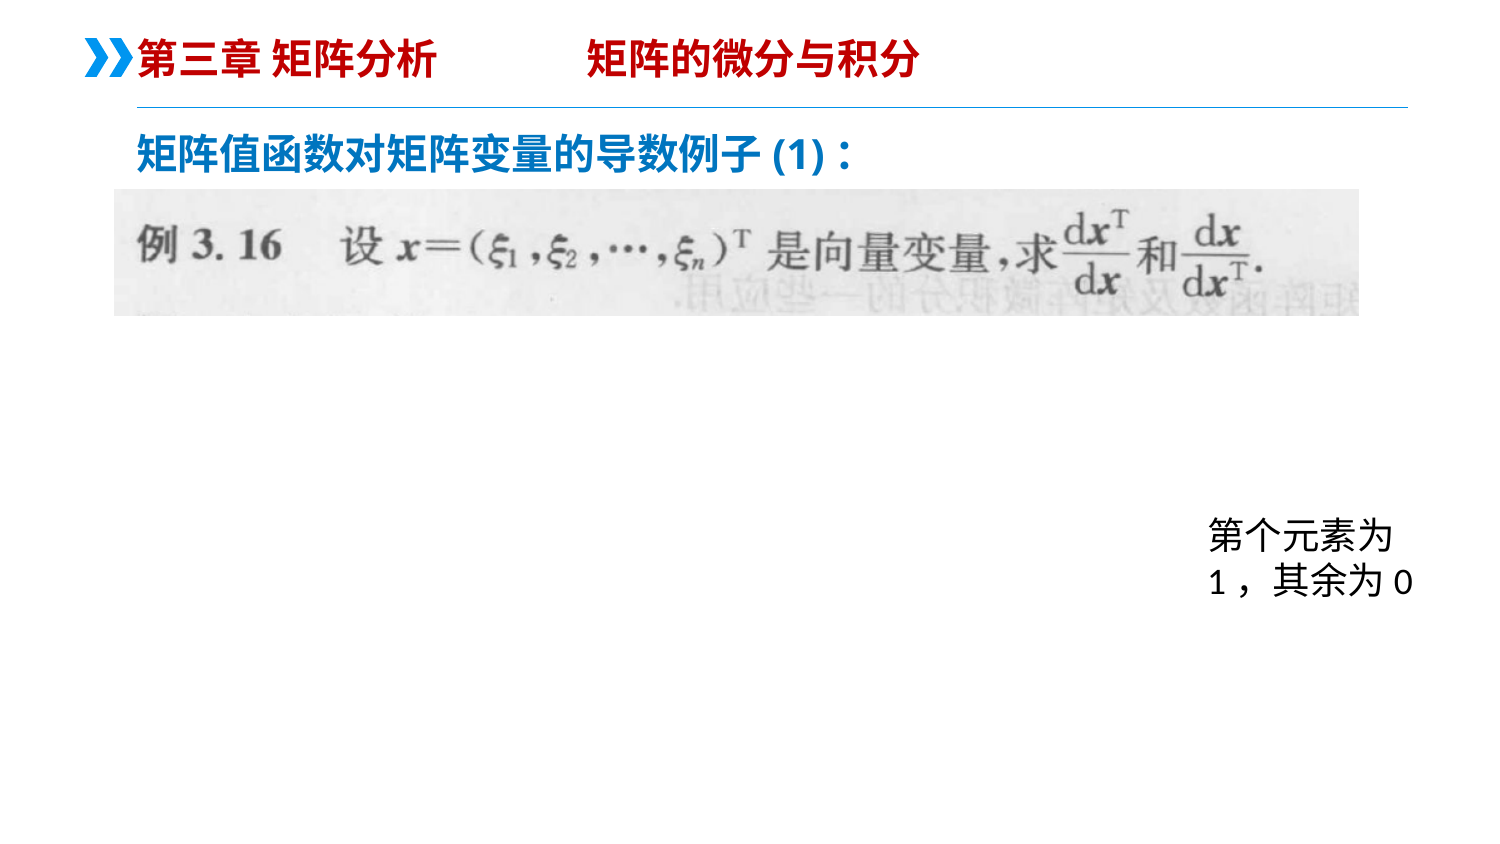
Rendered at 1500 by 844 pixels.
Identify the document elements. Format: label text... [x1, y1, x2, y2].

text_box 第三章 矩阵分析 矩阵的微分与积分 [136, 26, 1337, 90]
text_box [82, 36, 111, 79]
text_box [107, 36, 135, 79]
picture [114, 189, 1360, 316]
